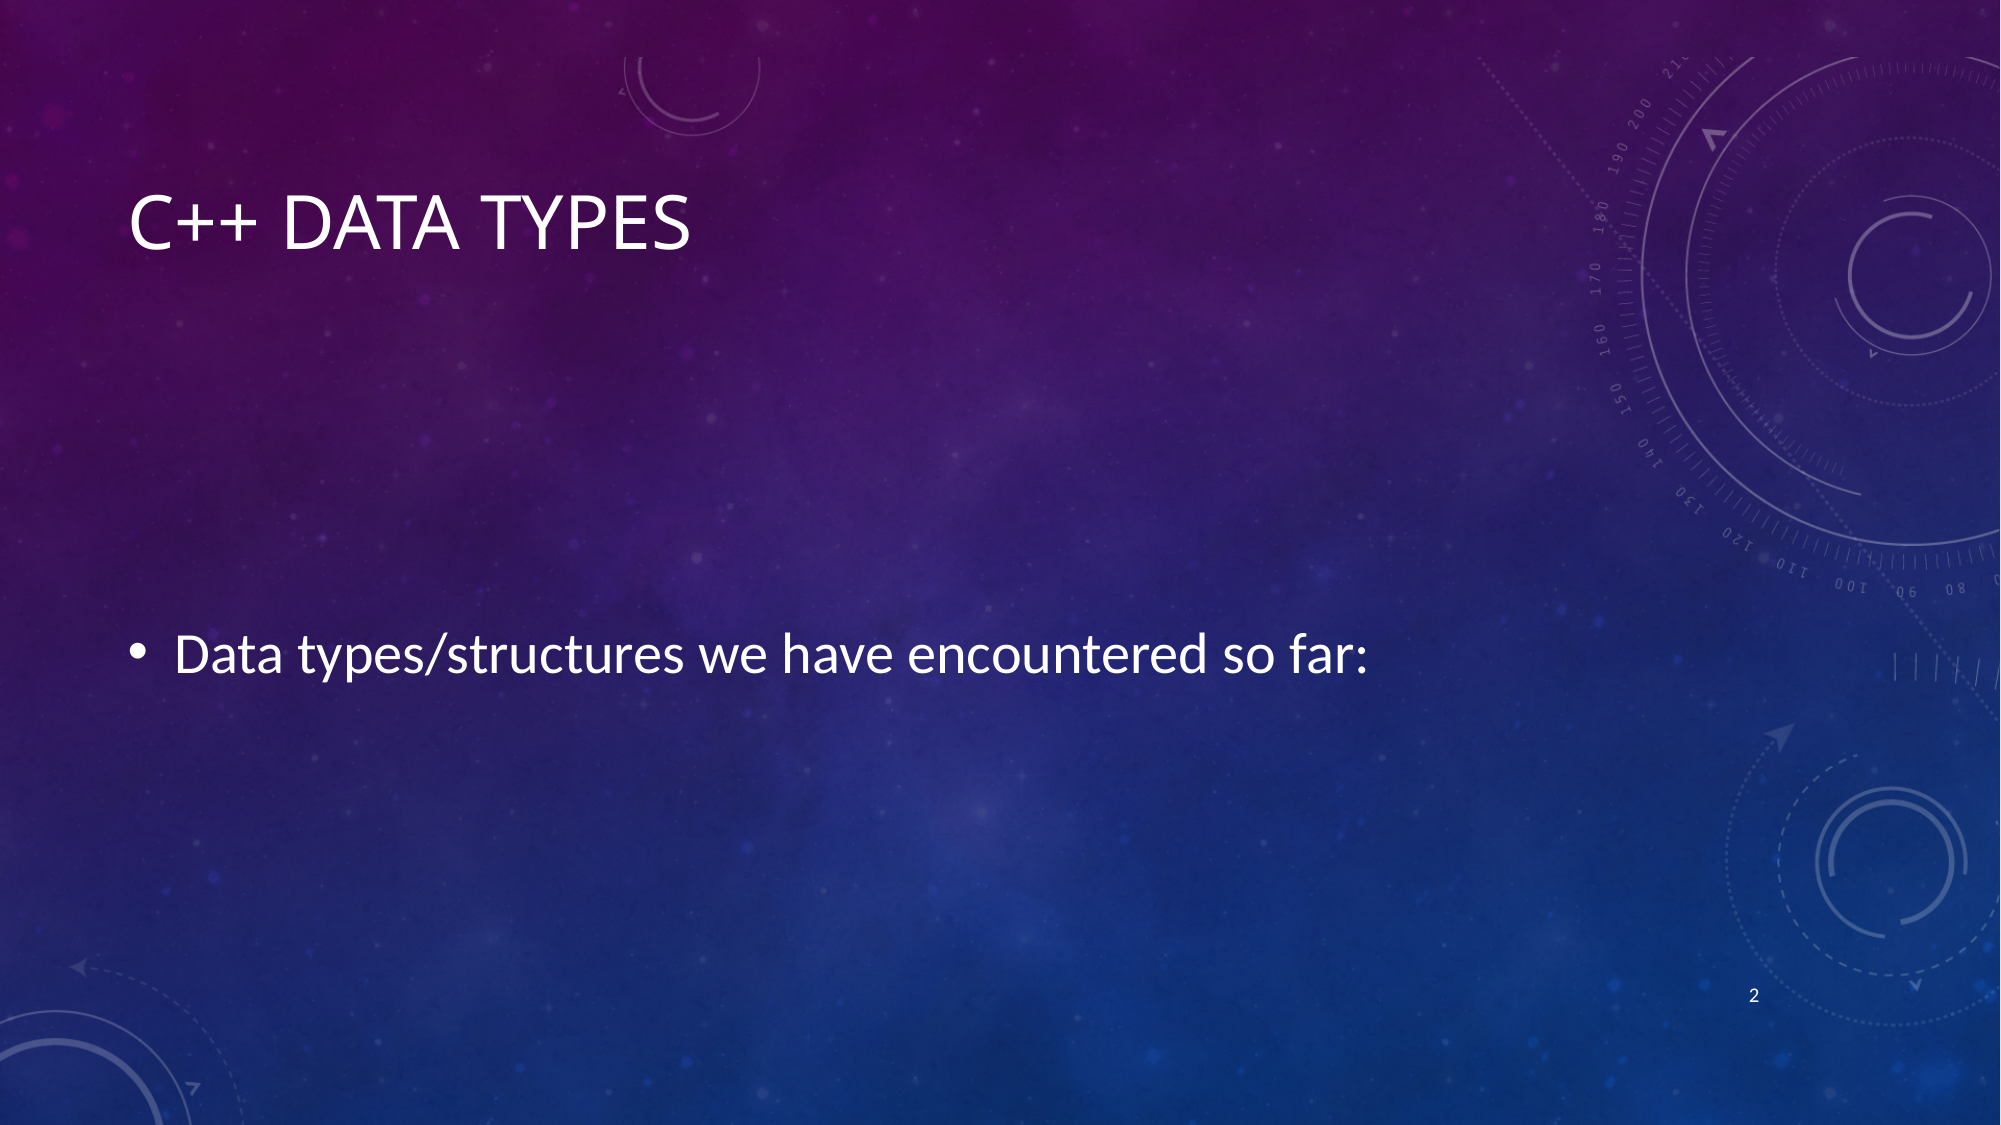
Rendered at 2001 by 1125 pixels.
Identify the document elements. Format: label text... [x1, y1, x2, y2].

picture [0, 0, 2001, 1125]
slide_number 1 [1684, 963, 1775, 1025]
list Data types/structures we have encountered so far: [112, 351, 1775, 950]
title C++ Data types [112, 99, 1775, 339]
